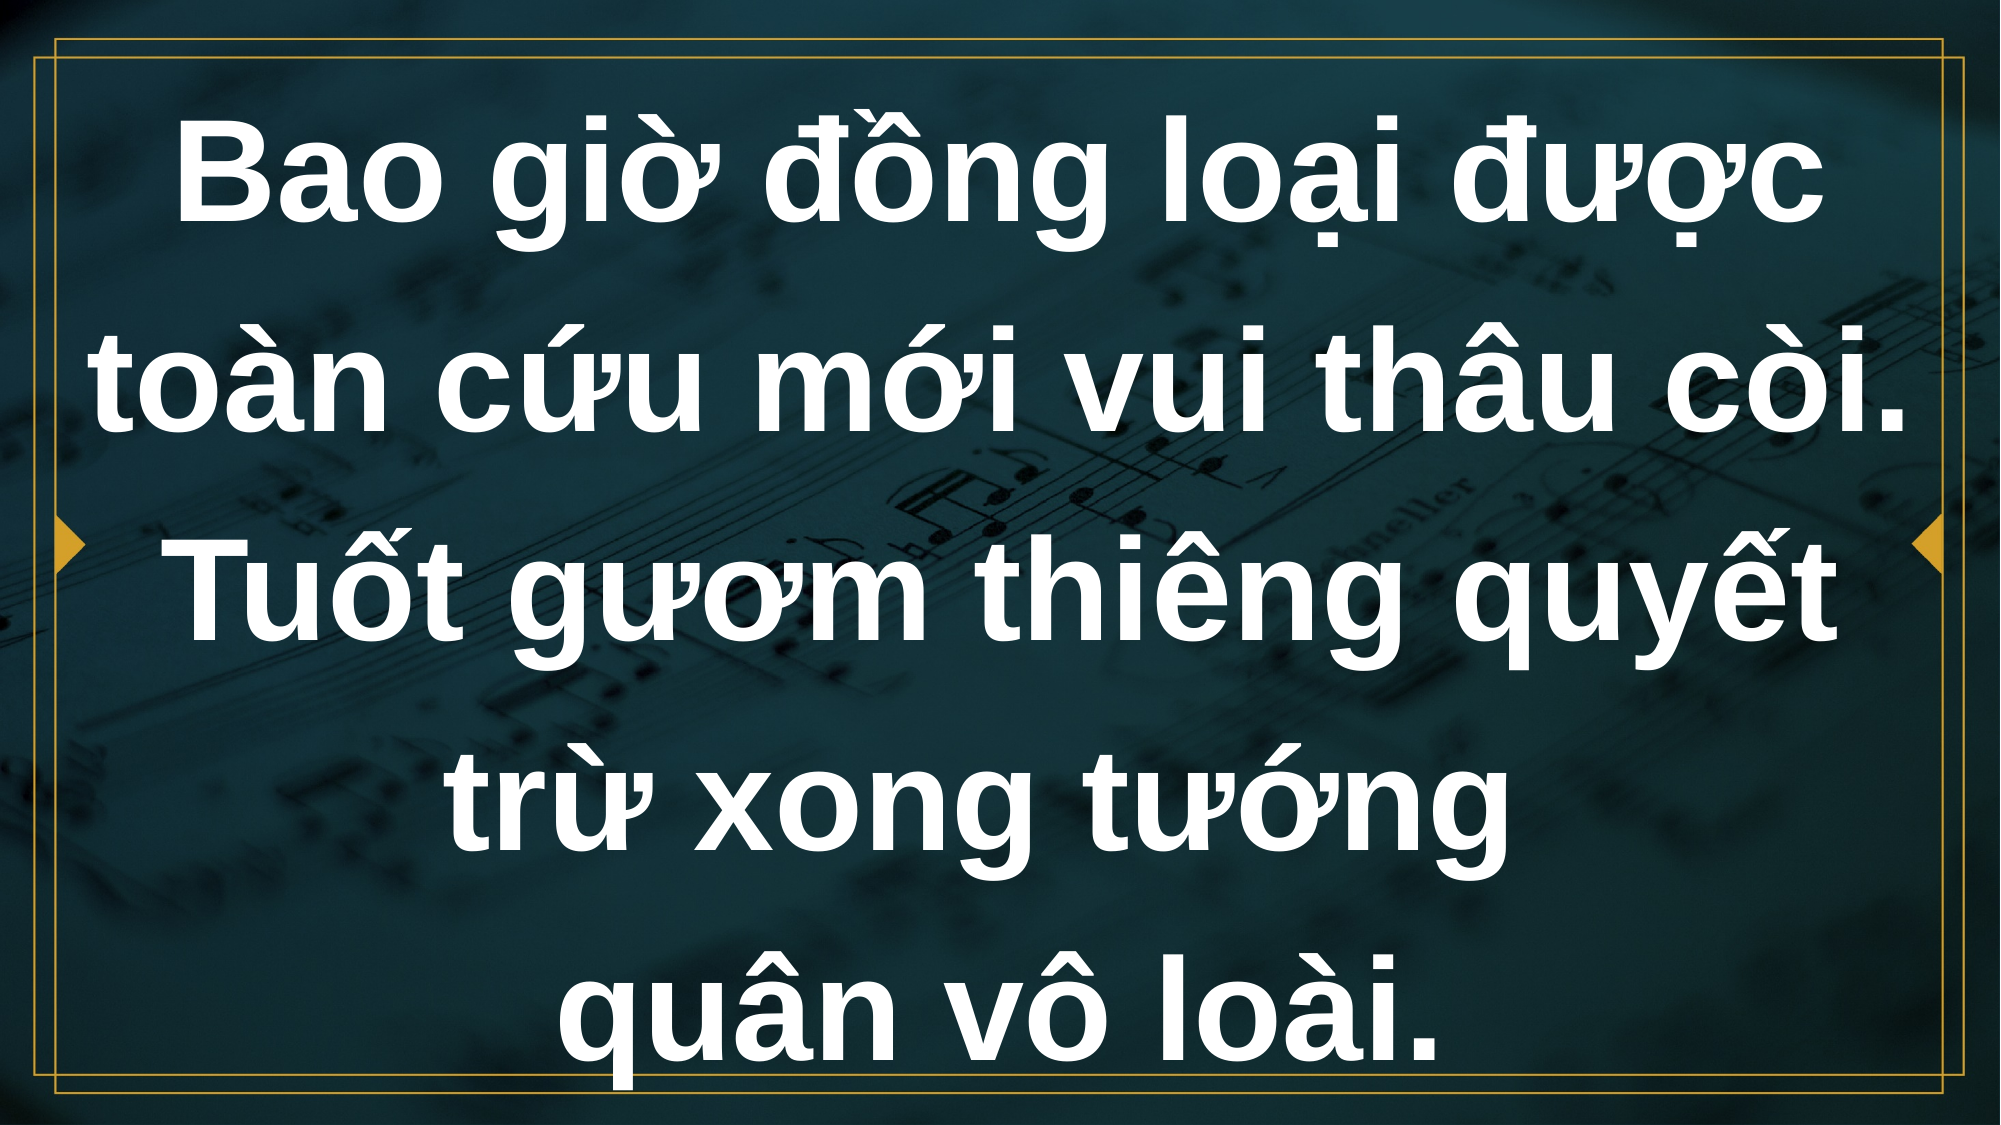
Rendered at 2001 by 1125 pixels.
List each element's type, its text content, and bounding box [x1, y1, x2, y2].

picture [0, 0, 2000, 1125]
title Bao giờ đồng loại được toàn cứu mới vui thâu còi. Tuốt gươm thiêng quyết trừ xong tướng quân vô loài. [55, 53, 1945, 1077]
